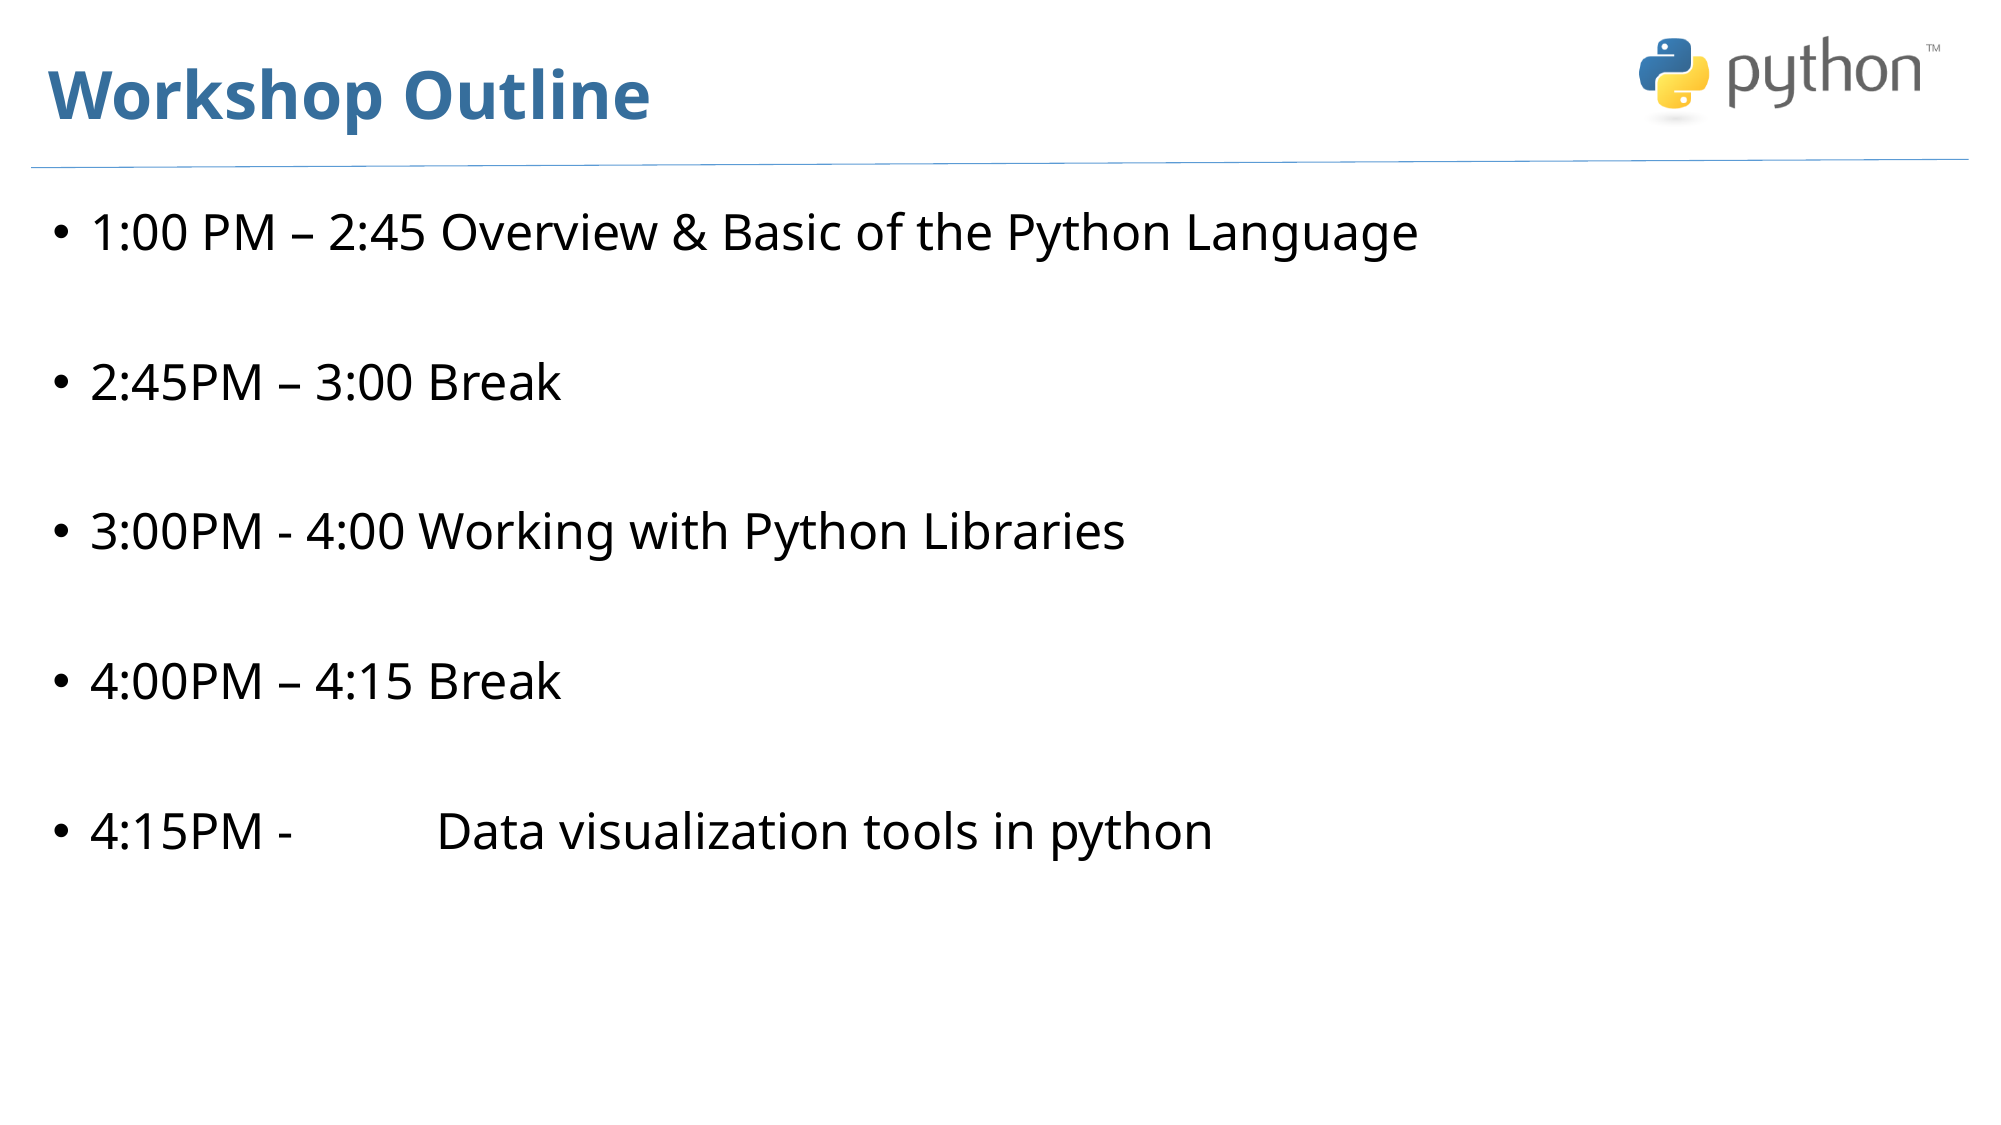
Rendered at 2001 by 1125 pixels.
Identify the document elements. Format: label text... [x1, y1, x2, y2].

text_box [31, 159, 1969, 168]
title Workshop Outline [33, 45, 1759, 150]
list 1:00 PM – 2:45 Overview & Basic of the Python Language 2:45PM – 3:00 Break 3:00PM - 4:00 Working with Python Libraries 4:00PM – 4:15 Break 4:15PM - Data visualization tools in python [37, 199, 1955, 1086]
picture [1589, 17, 1969, 146]
